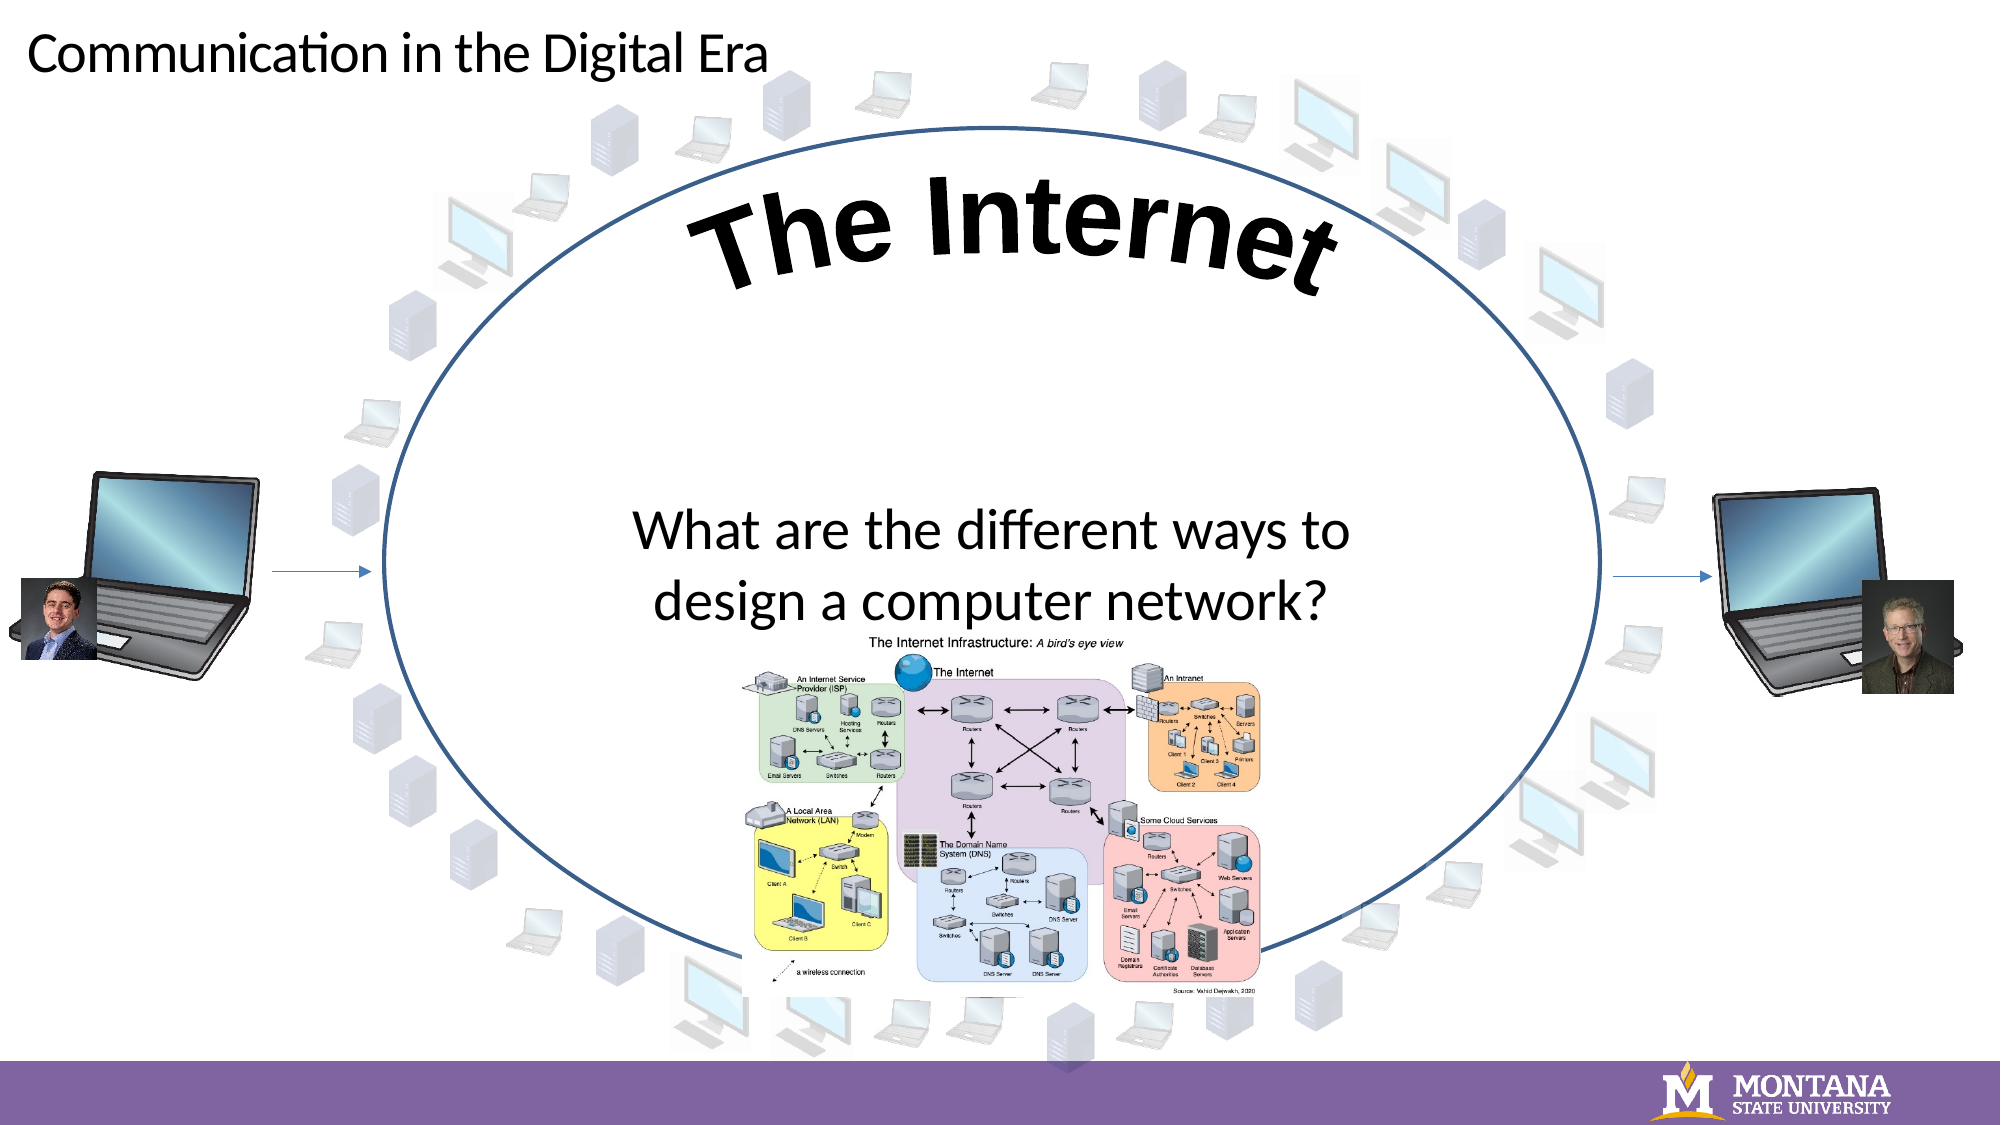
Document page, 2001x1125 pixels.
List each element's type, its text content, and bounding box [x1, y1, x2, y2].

picture [873, 999, 932, 1048]
picture [748, 67, 824, 143]
picture [1116, 1001, 1174, 1050]
picture [669, 633, 1267, 1061]
picture [1608, 475, 1667, 524]
picture [1605, 625, 1663, 674]
picture [343, 399, 402, 448]
picture [339, 681, 511, 893]
picture [1342, 902, 1400, 951]
picture [1280, 958, 1356, 1033]
picture [374, 173, 570, 363]
picture [674, 116, 732, 165]
picture [576, 102, 652, 178]
picture [1279, 74, 1361, 176]
text_box Communication in the Digital Era [24, 12, 900, 85]
picture [1592, 356, 1667, 432]
picture [305, 620, 363, 669]
picture [1649, 1060, 1892, 1122]
picture [317, 462, 393, 538]
picture [1504, 712, 1657, 872]
picture [854, 70, 913, 119]
picture [1524, 242, 1606, 344]
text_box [0, 1060, 1647, 1125]
picture [1032, 1000, 1108, 1075]
picture [1370, 138, 1519, 272]
picture [1712, 487, 1963, 697]
picture [582, 912, 658, 988]
picture [8, 471, 260, 681]
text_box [1892, 1060, 2000, 1125]
picture [1031, 61, 1089, 110]
picture [1125, 58, 1257, 143]
picture [505, 908, 564, 957]
text_box What are the different ways to design a computer network? [381, 125, 1603, 952]
picture [1425, 860, 1484, 909]
